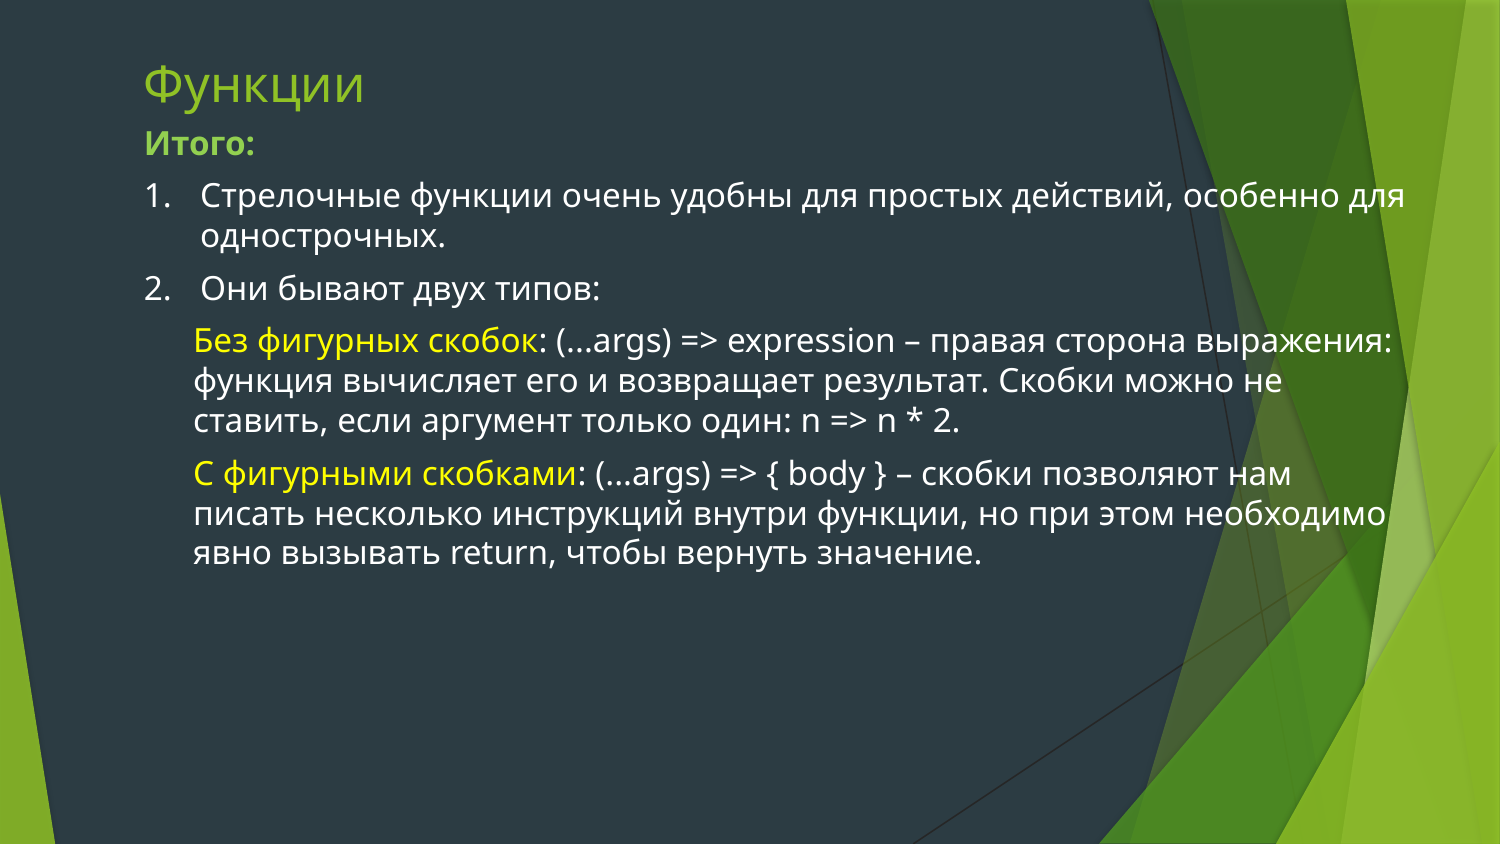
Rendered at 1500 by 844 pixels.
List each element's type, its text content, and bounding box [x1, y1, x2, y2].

title Функции [128, 43, 384, 114]
text_box Итого: Стрелочные функции очень удобны для простых действий, особенно для однострочных. Они бывают двух типов: Без фигурных скобок: (...args) => expression – правая сторона выражения: функция вычисляет его и возвращает результат. Скобки можно не ставить, если аргумент только один: n => n * 2. С фигурными скобками: (...args) => { body } – скобки позволяют нам писать несколько инструкций внутри функции, но при этом необходимо явно вызывать return, чтобы вернуть значение. [128, 114, 1423, 777]
